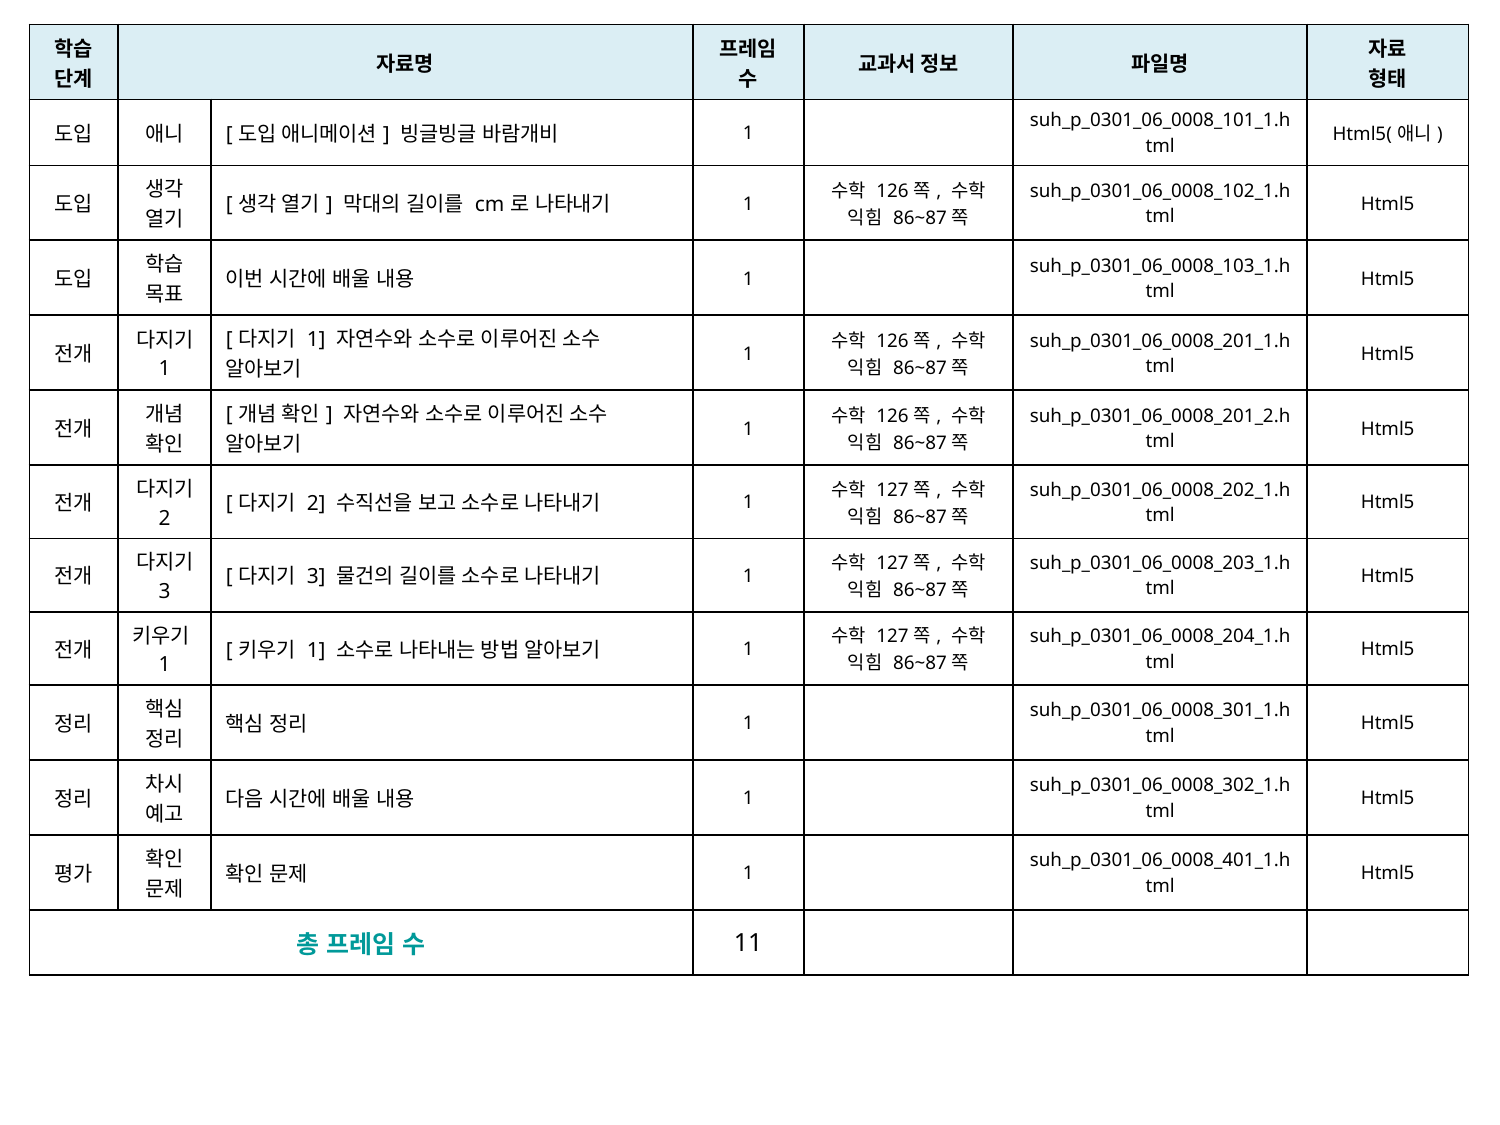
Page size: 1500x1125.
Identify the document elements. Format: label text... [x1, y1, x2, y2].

table_cell [805, 836, 1012, 909]
table_cell suh_p_0301_06_0008_103_1.html [1014, 241, 1306, 314]
table_cell 1 [694, 836, 803, 909]
table_cell Html5 [1308, 836, 1468, 909]
table_cell [1014, 911, 1306, 974]
table_header 학습 단계 [30, 25, 117, 99]
table_cell 수학 126쪽, 수학 익힘 86~87쪽 [805, 166, 1012, 239]
table_cell 1 [694, 686, 803, 759]
table_cell 1 [694, 166, 803, 239]
table_cell 전개 [30, 613, 117, 684]
table_cell suh_p_0301_06_0008_203_1.html [1014, 539, 1306, 611]
table_cell 평가 [30, 836, 117, 909]
table_cell 학습 목표 [119, 241, 210, 314]
table_cell Html5 [1308, 391, 1468, 464]
table_cell 수학 127쪽, 수학 익힘 86~87쪽 [805, 613, 1012, 684]
table_cell [805, 761, 1012, 834]
table_cell Html5 [1308, 241, 1468, 314]
table_cell 1 [694, 100, 803, 165]
table_cell 이번 시간에 배울 내용 [212, 241, 692, 314]
table_cell 도입 [30, 100, 117, 165]
table_cell 11 [694, 911, 803, 974]
table_cell 1 [694, 316, 803, 389]
table_cell Html5 [1308, 316, 1468, 389]
table_header 프레임 수 [694, 25, 803, 99]
table_cell Html5 [1308, 686, 1468, 759]
table_cell 다음 시간에 배울 내용 [212, 761, 692, 834]
table_header 교과서 정보 [805, 25, 1012, 99]
table_cell 1 [694, 241, 803, 314]
table_cell suh_p_0301_06_0008_204_1.html [1014, 613, 1306, 684]
table_cell 확인 문제 [119, 836, 210, 909]
table_cell [805, 241, 1012, 314]
table_cell [805, 686, 1012, 759]
table_header 파일명 [1014, 25, 1306, 99]
table_cell 전개 [30, 316, 117, 389]
table_cell suh_p_0301_06_0008_301_1.html [1014, 686, 1306, 759]
table_cell 수학 127쪽, 수학 익힘 86~87쪽 [805, 466, 1012, 538]
table_cell 전개 [30, 539, 117, 611]
table_cell 개념 확인 [119, 391, 210, 464]
table_cell [805, 911, 1012, 974]
table_cell 확인 문제 [212, 836, 692, 909]
table_cell 다지기 2 [119, 466, 210, 538]
table_cell Html5(애니) [1308, 100, 1468, 165]
table_cell 전개 [30, 391, 117, 464]
table_cell [805, 100, 1012, 165]
table_cell 도입 [30, 241, 117, 314]
table_cell suh_p_0301_06_0008_102_1.html [1014, 166, 1306, 239]
table_cell [키우기 1] 소수로 나타내는 방법 알아보기 [212, 613, 692, 684]
table_cell 1 [694, 539, 803, 611]
table_cell suh_p_0301_06_0008_201_1.html [1014, 316, 1306, 389]
table_cell 다지기 1 [119, 316, 210, 389]
table_cell Html5 [1308, 613, 1468, 684]
table_cell [도입 애니메이션] 빙글빙글 바람개비 [212, 100, 692, 165]
table_cell 수학 126쪽, 수학 익힘 86~87쪽 [805, 316, 1012, 389]
table_cell 정리 [30, 686, 117, 759]
table_cell suh_p_0301_06_0008_201_2.html [1014, 391, 1306, 464]
table_cell 총 프레임 수 [30, 911, 692, 974]
table_cell 도입 [30, 166, 117, 239]
table_cell Html5 [1308, 166, 1468, 239]
table_cell 핵심 정리 [119, 686, 210, 759]
table_header 자료명 [119, 25, 692, 99]
table_cell [다지기 3] 물건의 길이를 소수로 나타내기 [212, 539, 692, 611]
table_cell suh_p_0301_06_0008_101_1.html [1014, 100, 1306, 165]
table_cell Html5 [1308, 466, 1468, 538]
table_cell 1 [694, 466, 803, 538]
table_cell 애니 [119, 100, 210, 165]
table_cell 1 [694, 761, 803, 834]
table_cell 수학 127쪽, 수학 익힘 86~87쪽 [805, 539, 1012, 611]
table_cell 1 [694, 391, 803, 464]
table_cell Html5 [1308, 761, 1468, 834]
table_cell [1308, 911, 1468, 974]
table_cell 키우기1 [119, 613, 210, 684]
table_cell 전개 [30, 466, 117, 538]
table_cell Html5 [1308, 539, 1468, 611]
table_cell suh_p_0301_06_0008_401_1.html [1014, 836, 1306, 909]
table_cell 수학 126쪽, 수학 익힘 86~87쪽 [805, 391, 1012, 464]
table_cell [다지기 2] 수직선을 보고 소수로 나타내기 [212, 466, 692, 538]
table_cell 핵심 정리 [212, 686, 692, 759]
table_cell [개념 확인] 자연수와 소수로 이루어진 소수 알아보기 [212, 391, 692, 464]
table_cell [다지기 1] 자연수와 소수로 이루어진 소수 알아보기 [212, 316, 692, 389]
table_cell suh_p_0301_06_0008_302_1.html [1014, 761, 1306, 834]
table_cell 생각 열기 [119, 166, 210, 239]
table_cell 차시 예고 [119, 761, 210, 834]
table_cell 1 [694, 613, 803, 684]
table_cell 정리 [30, 761, 117, 834]
table_cell suh_p_0301_06_0008_202_1.html [1014, 466, 1306, 538]
table_header 자료 형태 [1308, 25, 1468, 99]
table_cell [생각 열기] 막대의 길이를 cm로 나타내기 [212, 166, 692, 239]
table_cell 다지기 3 [119, 539, 210, 611]
